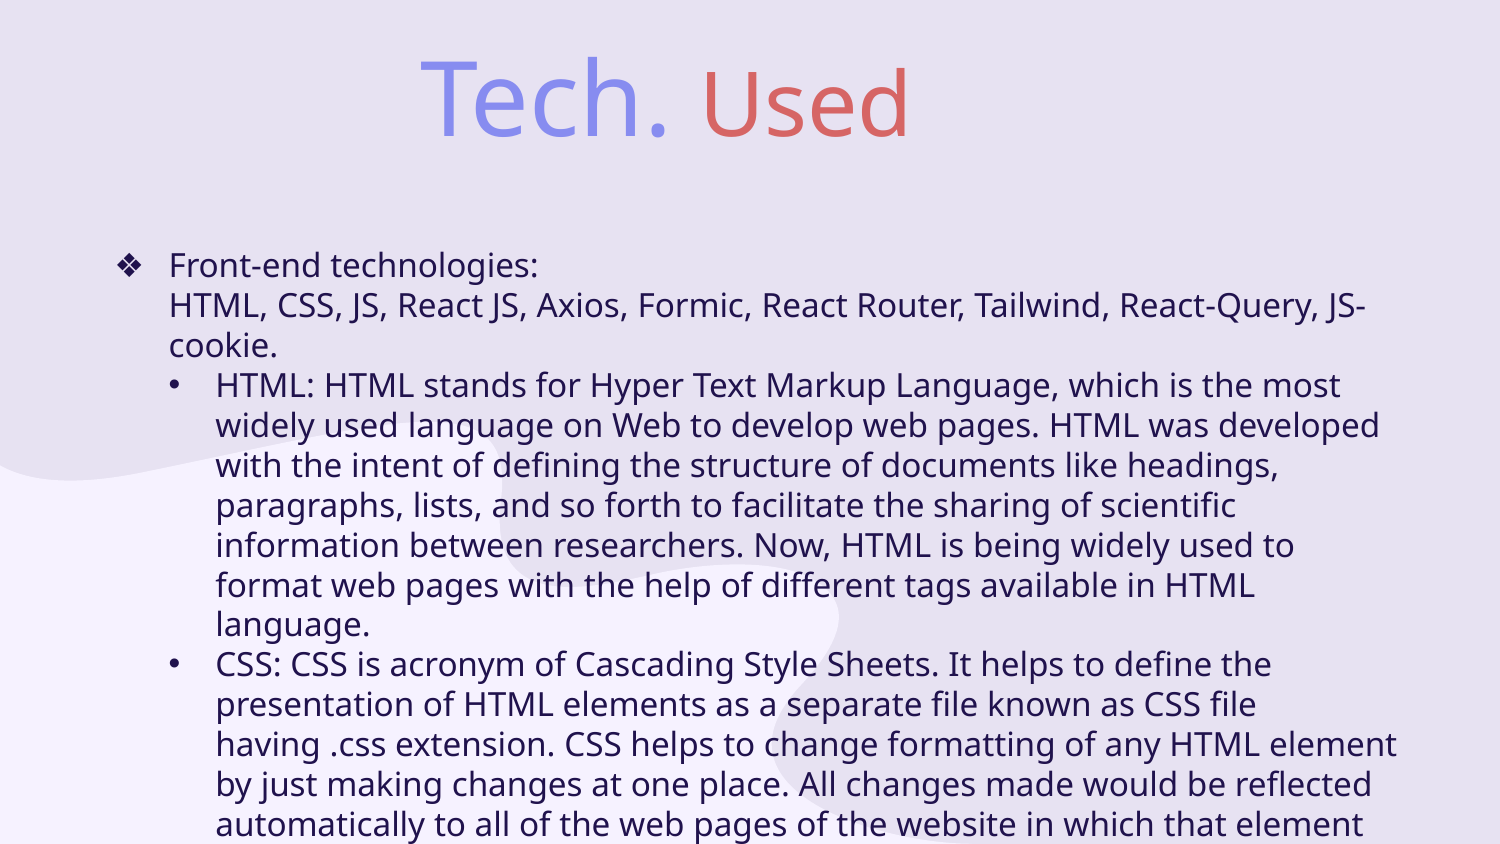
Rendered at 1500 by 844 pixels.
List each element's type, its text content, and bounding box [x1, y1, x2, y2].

title Tech. Used [405, 35, 1018, 172]
subtitle Front-end technologies: HTML, CSS, JS, React JS, Axios, Formic, React Router, Tailwind, React-Query, JS-cookie. HTML: HTML stands for Hyper Text Markup Language, which is the most widely used language on Web to develop web pages. HTML was developed with the intent of defining the structure of documents like headings, paragraphs, lists, and so forth to facilitate the sharing of scientific information between researchers. Now, HTML is being widely used to format web pages with the help of different tags available in HTML language. CSS: CSS is acronym of Cascading Style Sheets. It helps to define the presentation of HTML elements as a separate file known as CSS file having .css extension. CSS helps to change formatting of any HTML element by just making changes at one place. All changes made would be reflected automatically to all of the web pages of the website in which that element appeared. [78, 189, 1418, 732]
